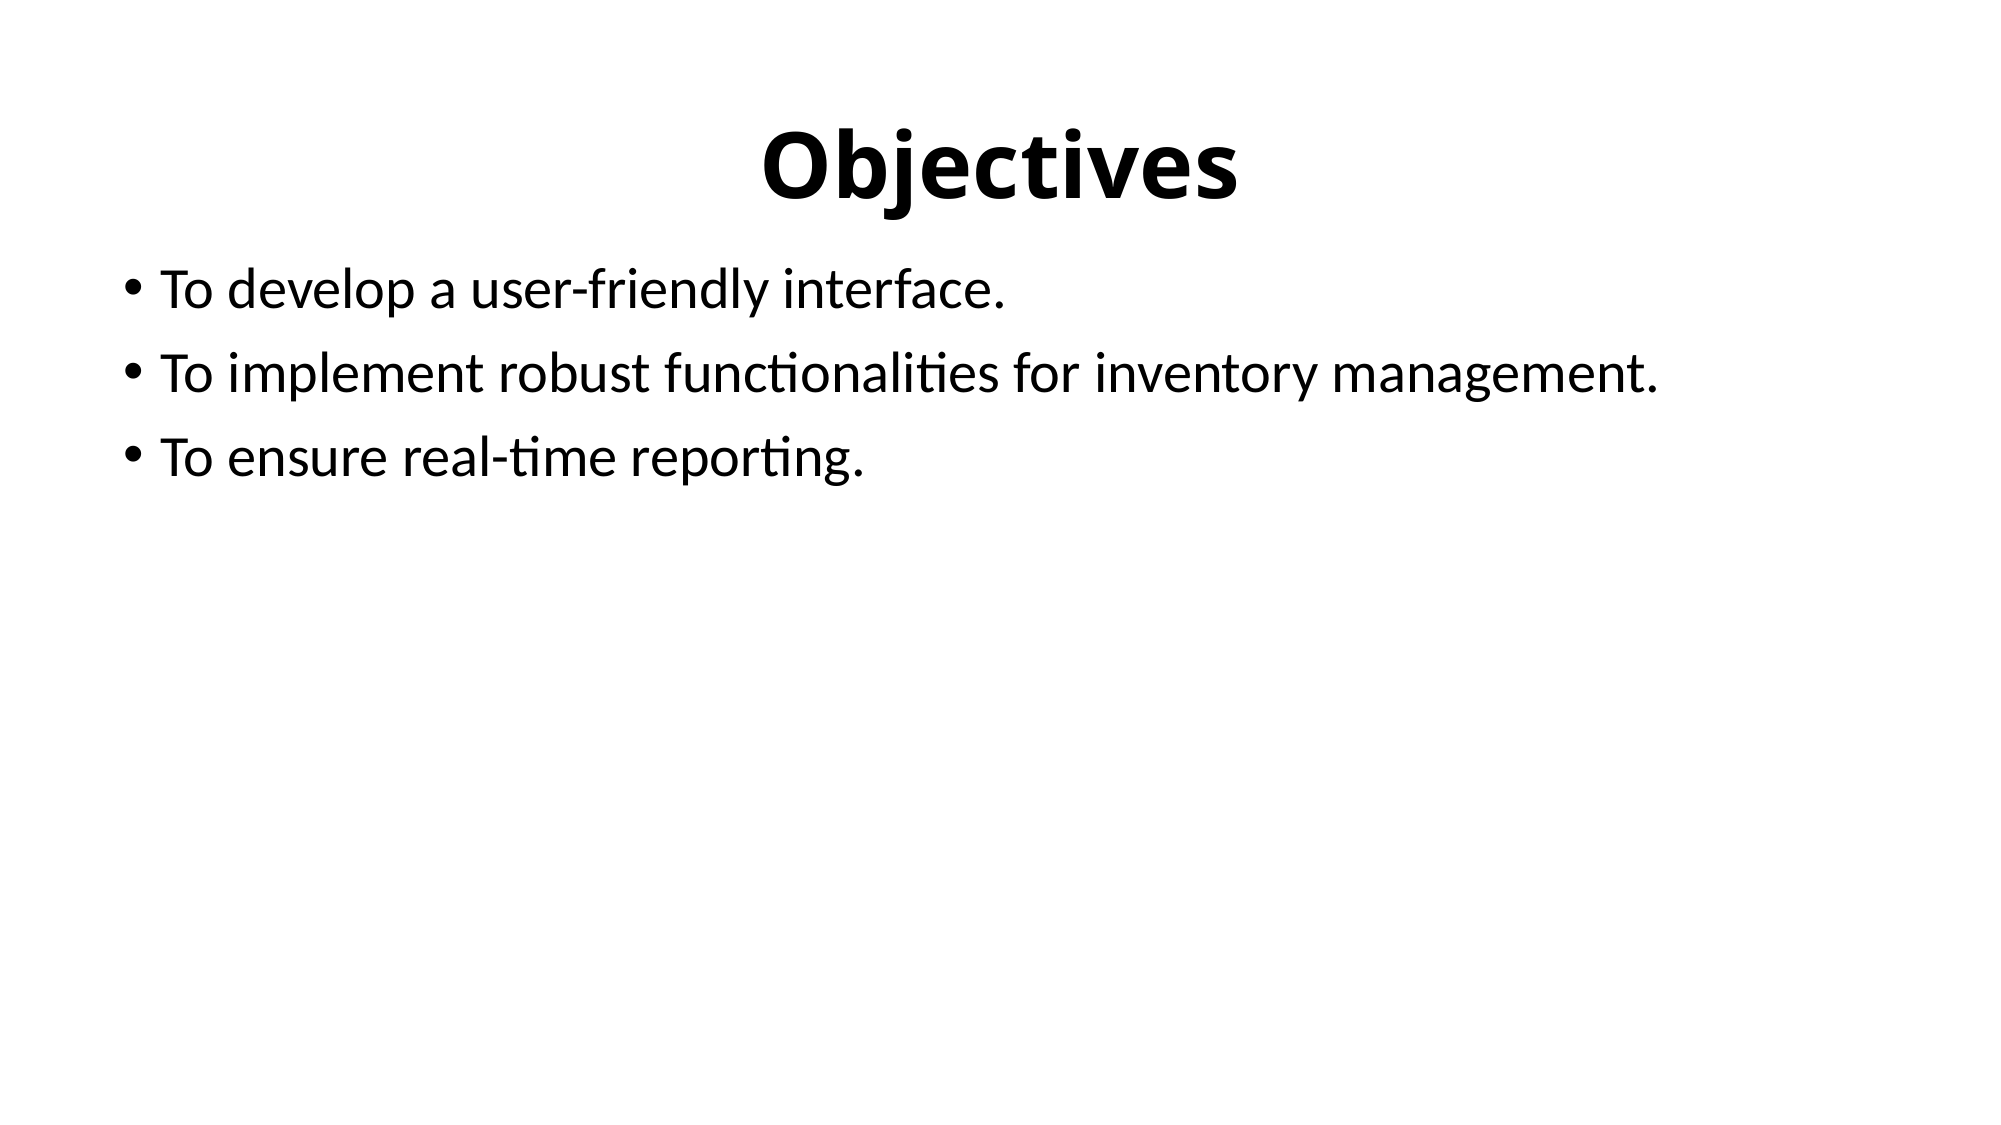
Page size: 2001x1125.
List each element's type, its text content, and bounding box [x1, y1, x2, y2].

title Objectives [137, 59, 1863, 250]
list To develop a user-friendly interface. To implement robust functionalities for inventory management. To ensure real-time reporting. [108, 250, 1863, 1048]
